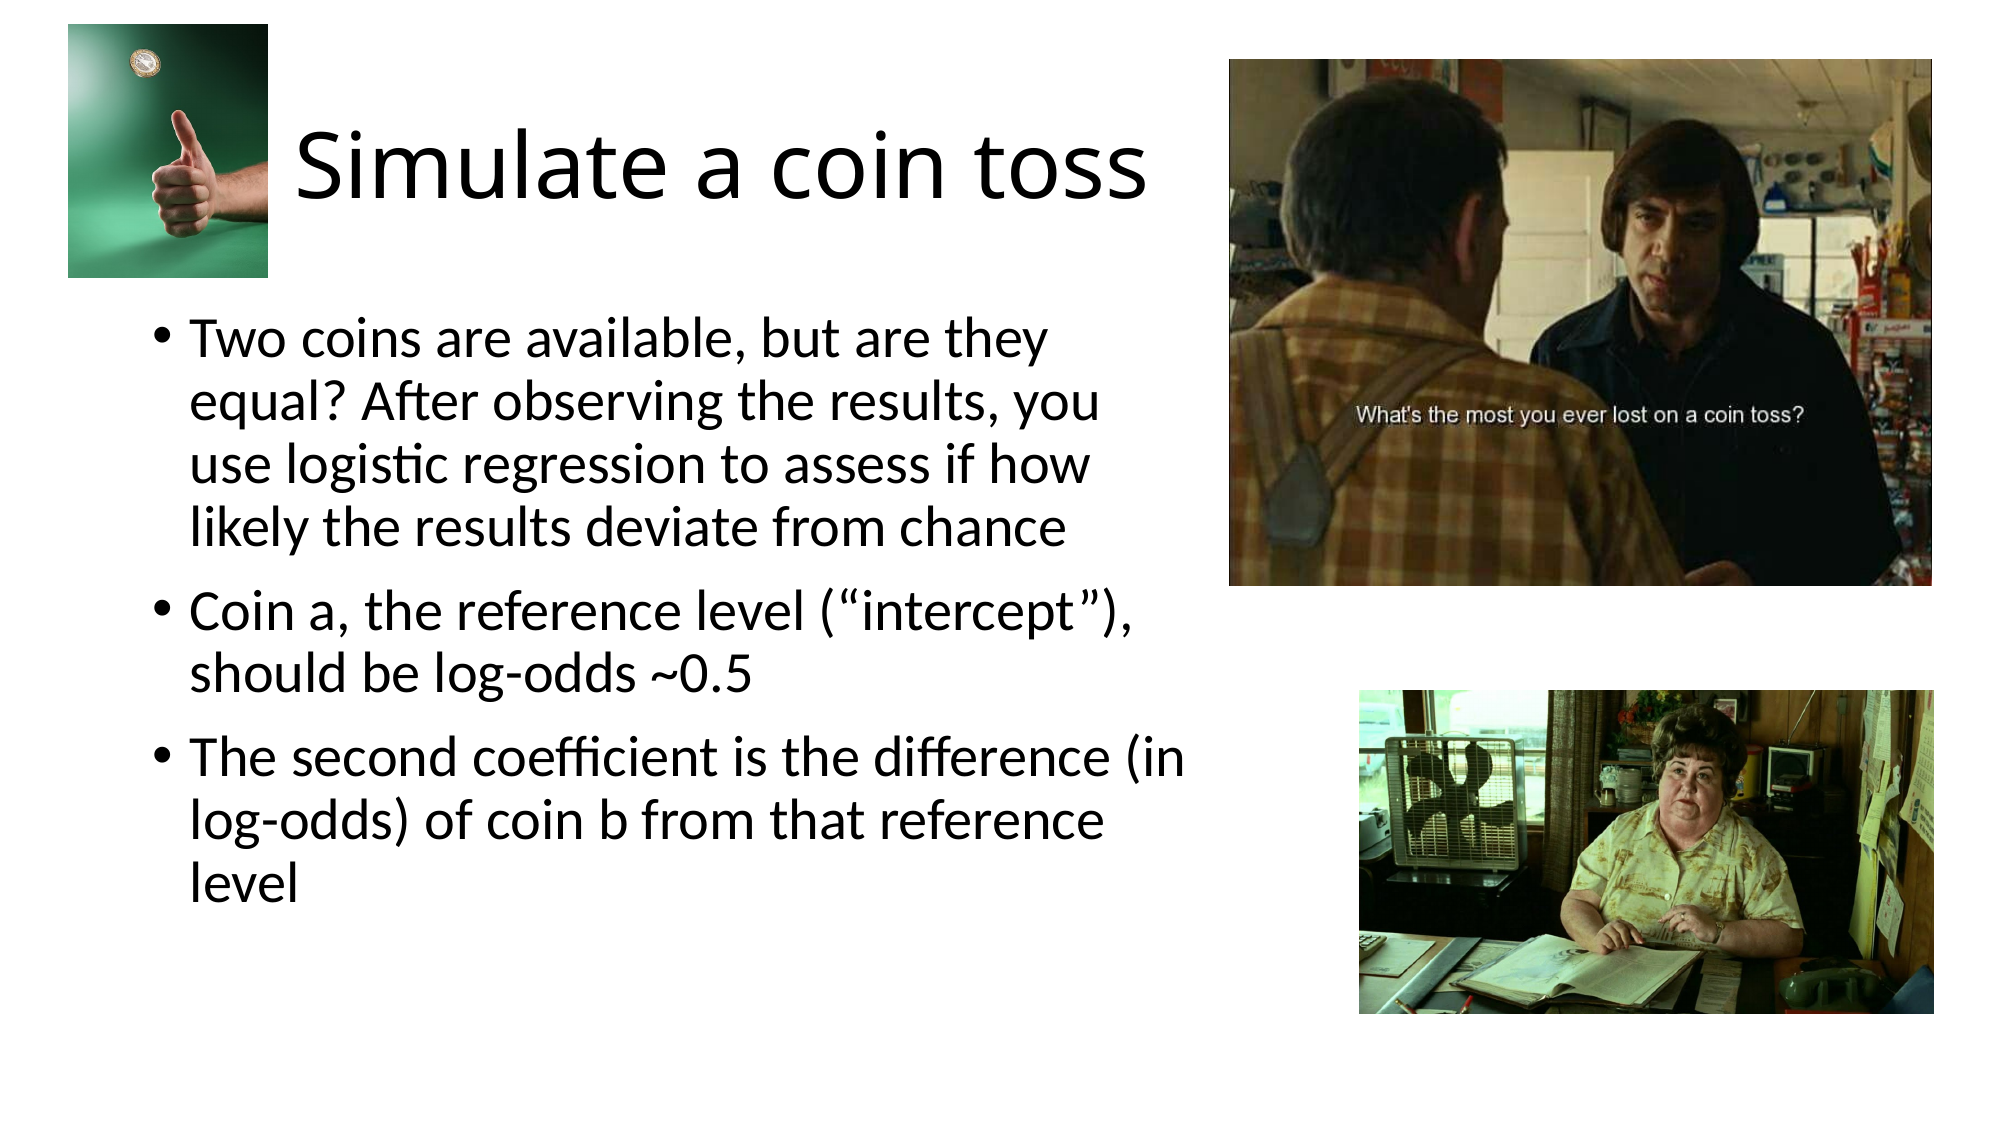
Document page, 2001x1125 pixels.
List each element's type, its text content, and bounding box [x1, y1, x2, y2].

picture [1359, 690, 1934, 1014]
list Two coins are available, but are they equal? After observing the results, you use logistic regression to assess if how likely the results deviate from chance Coin a, the reference level (“intercept”), should be log-odds ~0.5 The second coefficient is the difference (in log-odds) of coin b from that reference level [137, 299, 1206, 1014]
title Simulate a coin toss [279, 59, 1229, 278]
picture [1229, 59, 1932, 586]
picture [68, 24, 268, 278]
